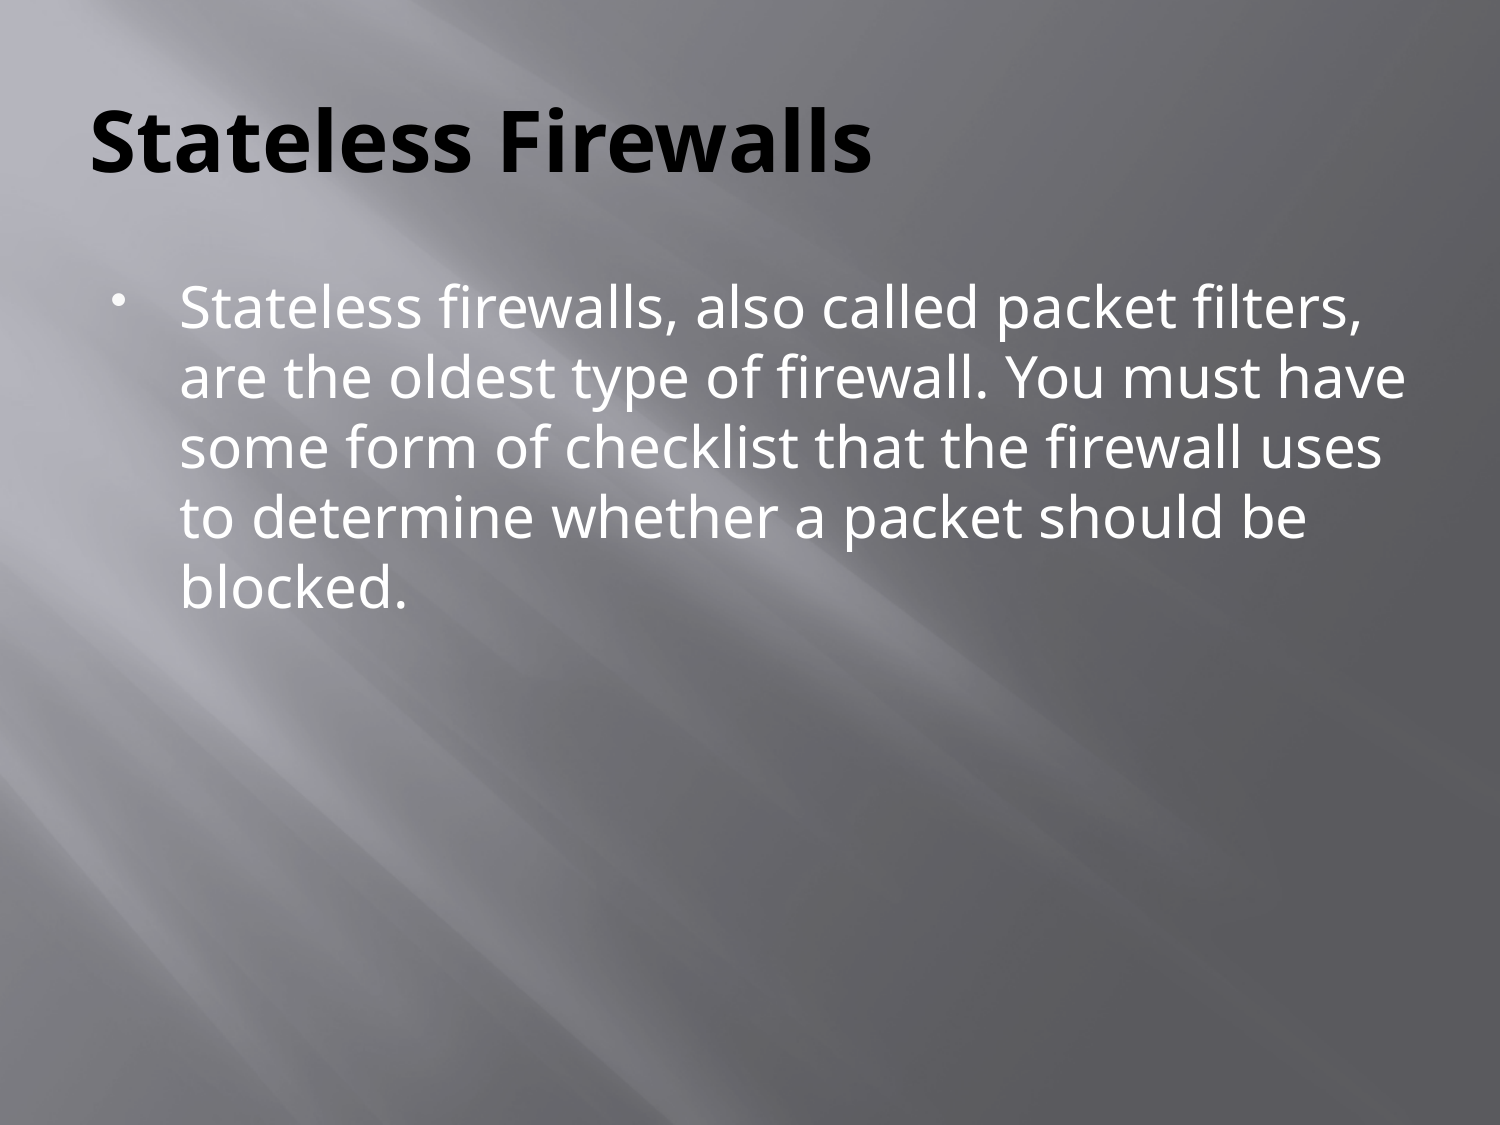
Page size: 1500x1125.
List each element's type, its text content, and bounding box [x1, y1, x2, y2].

list Stateless firewalls, also called packet filters, are the oldest type of firewall. You must have some form of checklist that the firewall uses to determine whether a packet should be blocked. [75, 262, 1425, 1035]
title Stateless Firewalls [75, 45, 1425, 233]
